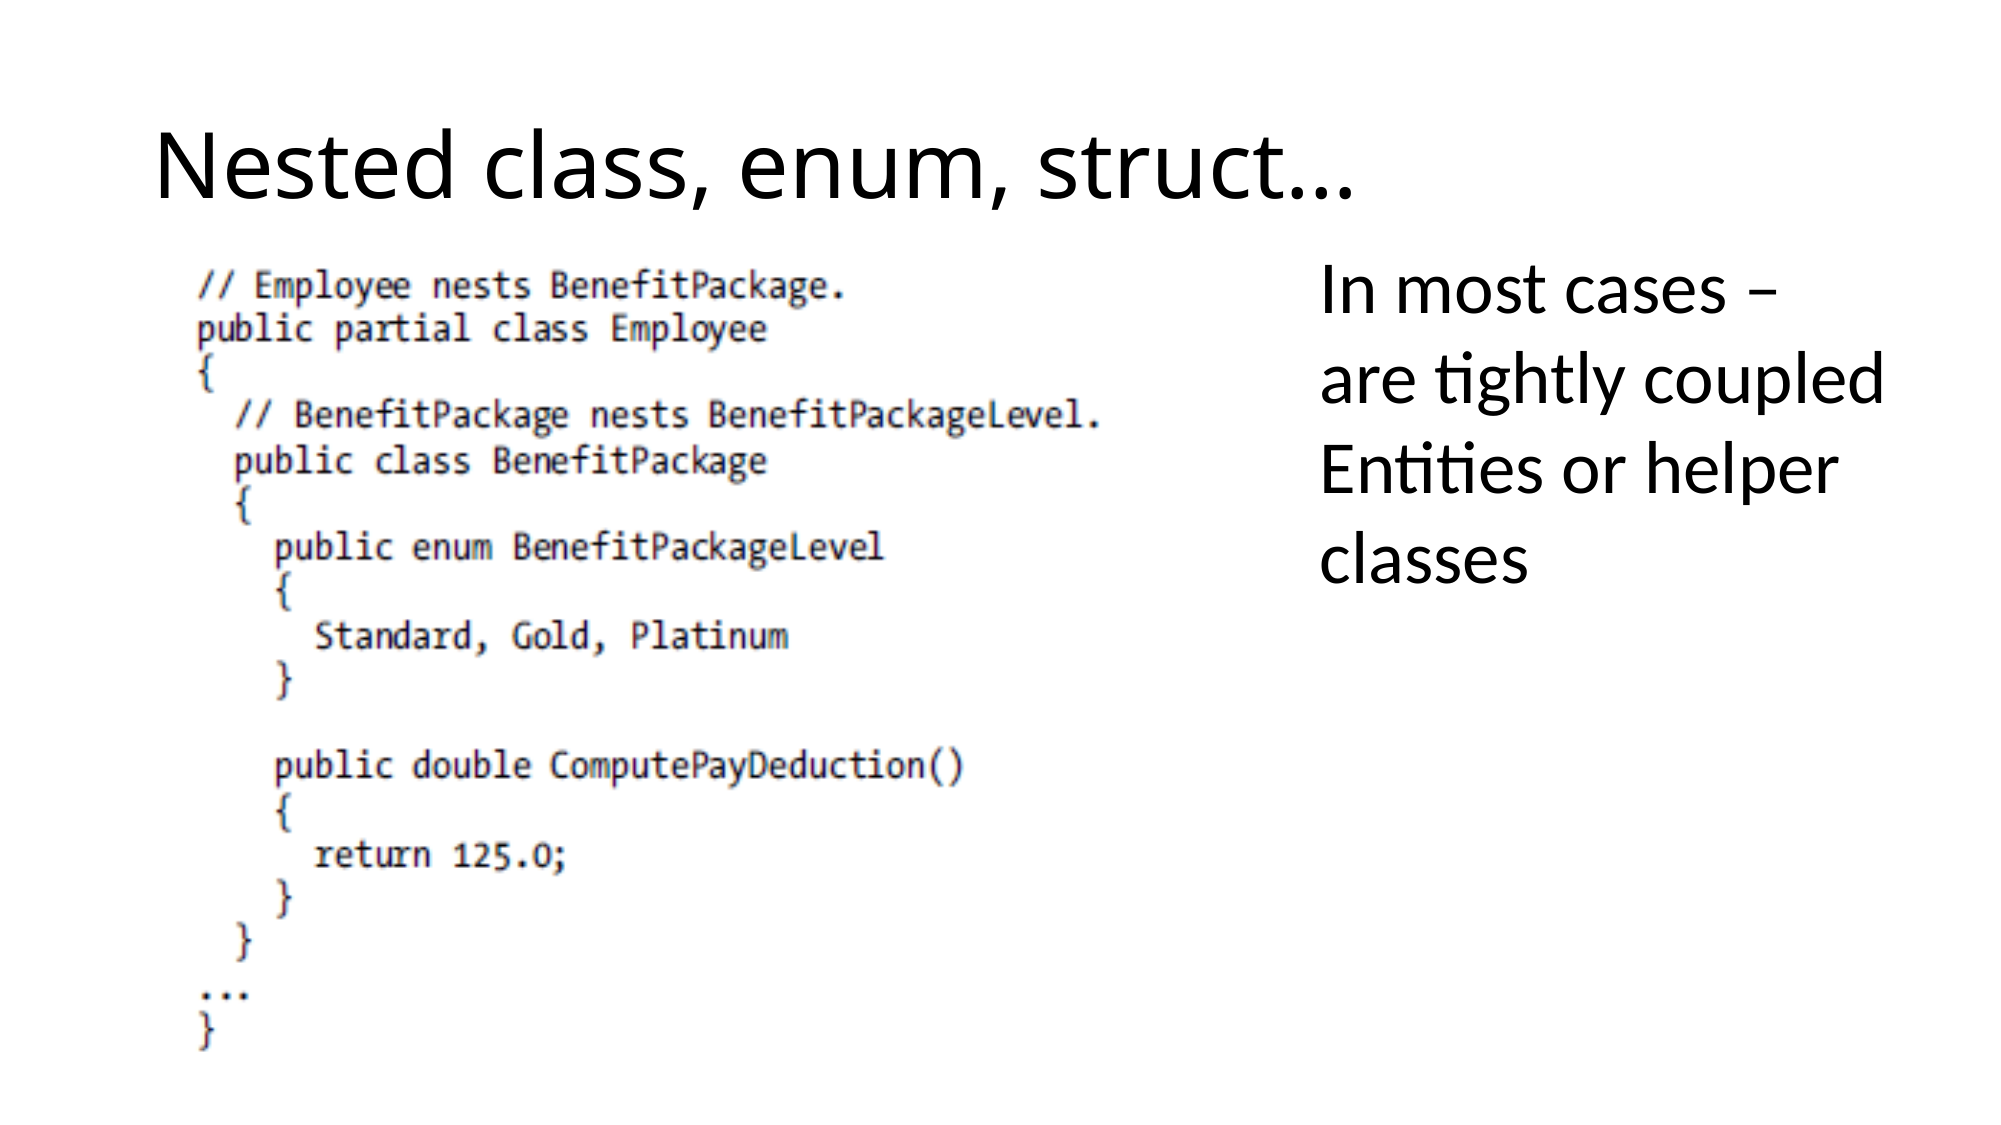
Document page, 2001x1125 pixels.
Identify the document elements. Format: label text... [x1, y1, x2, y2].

picture [137, 253, 1355, 1072]
text_box In most cases – are tightly coupled Entities or helper classes [1304, 231, 1912, 606]
title Nested class, enum, struct… [137, 59, 1863, 253]
